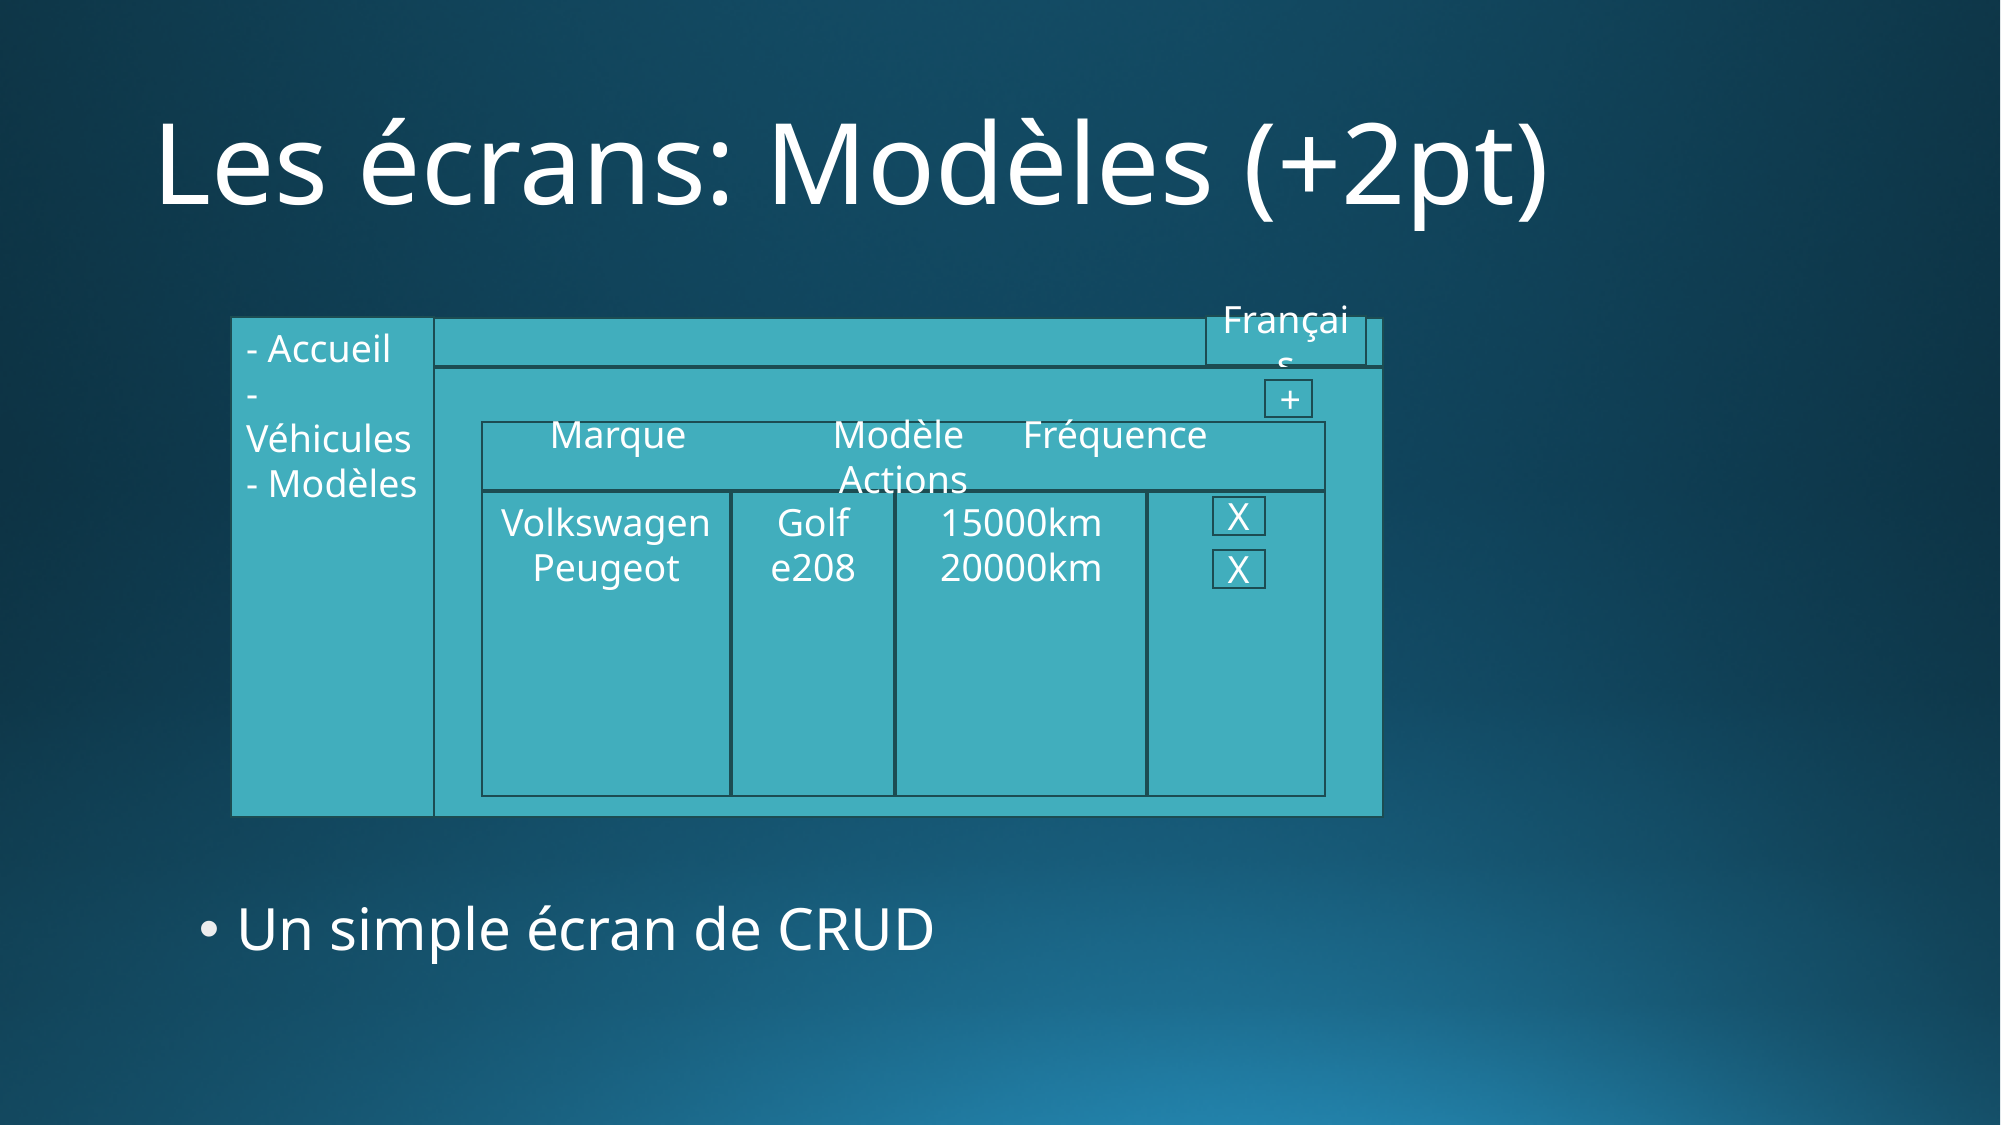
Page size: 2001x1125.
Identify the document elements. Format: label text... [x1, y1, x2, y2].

text_box X [1212, 496, 1266, 536]
text_box 15000km 20000km [895, 491, 1147, 797]
text_box Français [1205, 315, 1367, 366]
text_box + [1264, 379, 1313, 418]
text_box Marque Modèle Fréquence Actions [481, 421, 1326, 491]
text_box X [1212, 549, 1266, 589]
text_box Golf e208 [731, 491, 895, 797]
text_box Volkswagen Peugeot [481, 491, 731, 797]
text_box - Accueil - Véhicules - Modèles [230, 316, 435, 818]
title Les écrans: Modèles (+2pt) [137, 59, 1863, 278]
text_box [433, 317, 1384, 367]
text_box [433, 367, 1384, 818]
picture [0, 0, 2001, 1125]
text_box [1147, 491, 1326, 797]
list Un simple écran de CRUD [183, 299, 1863, 1014]
